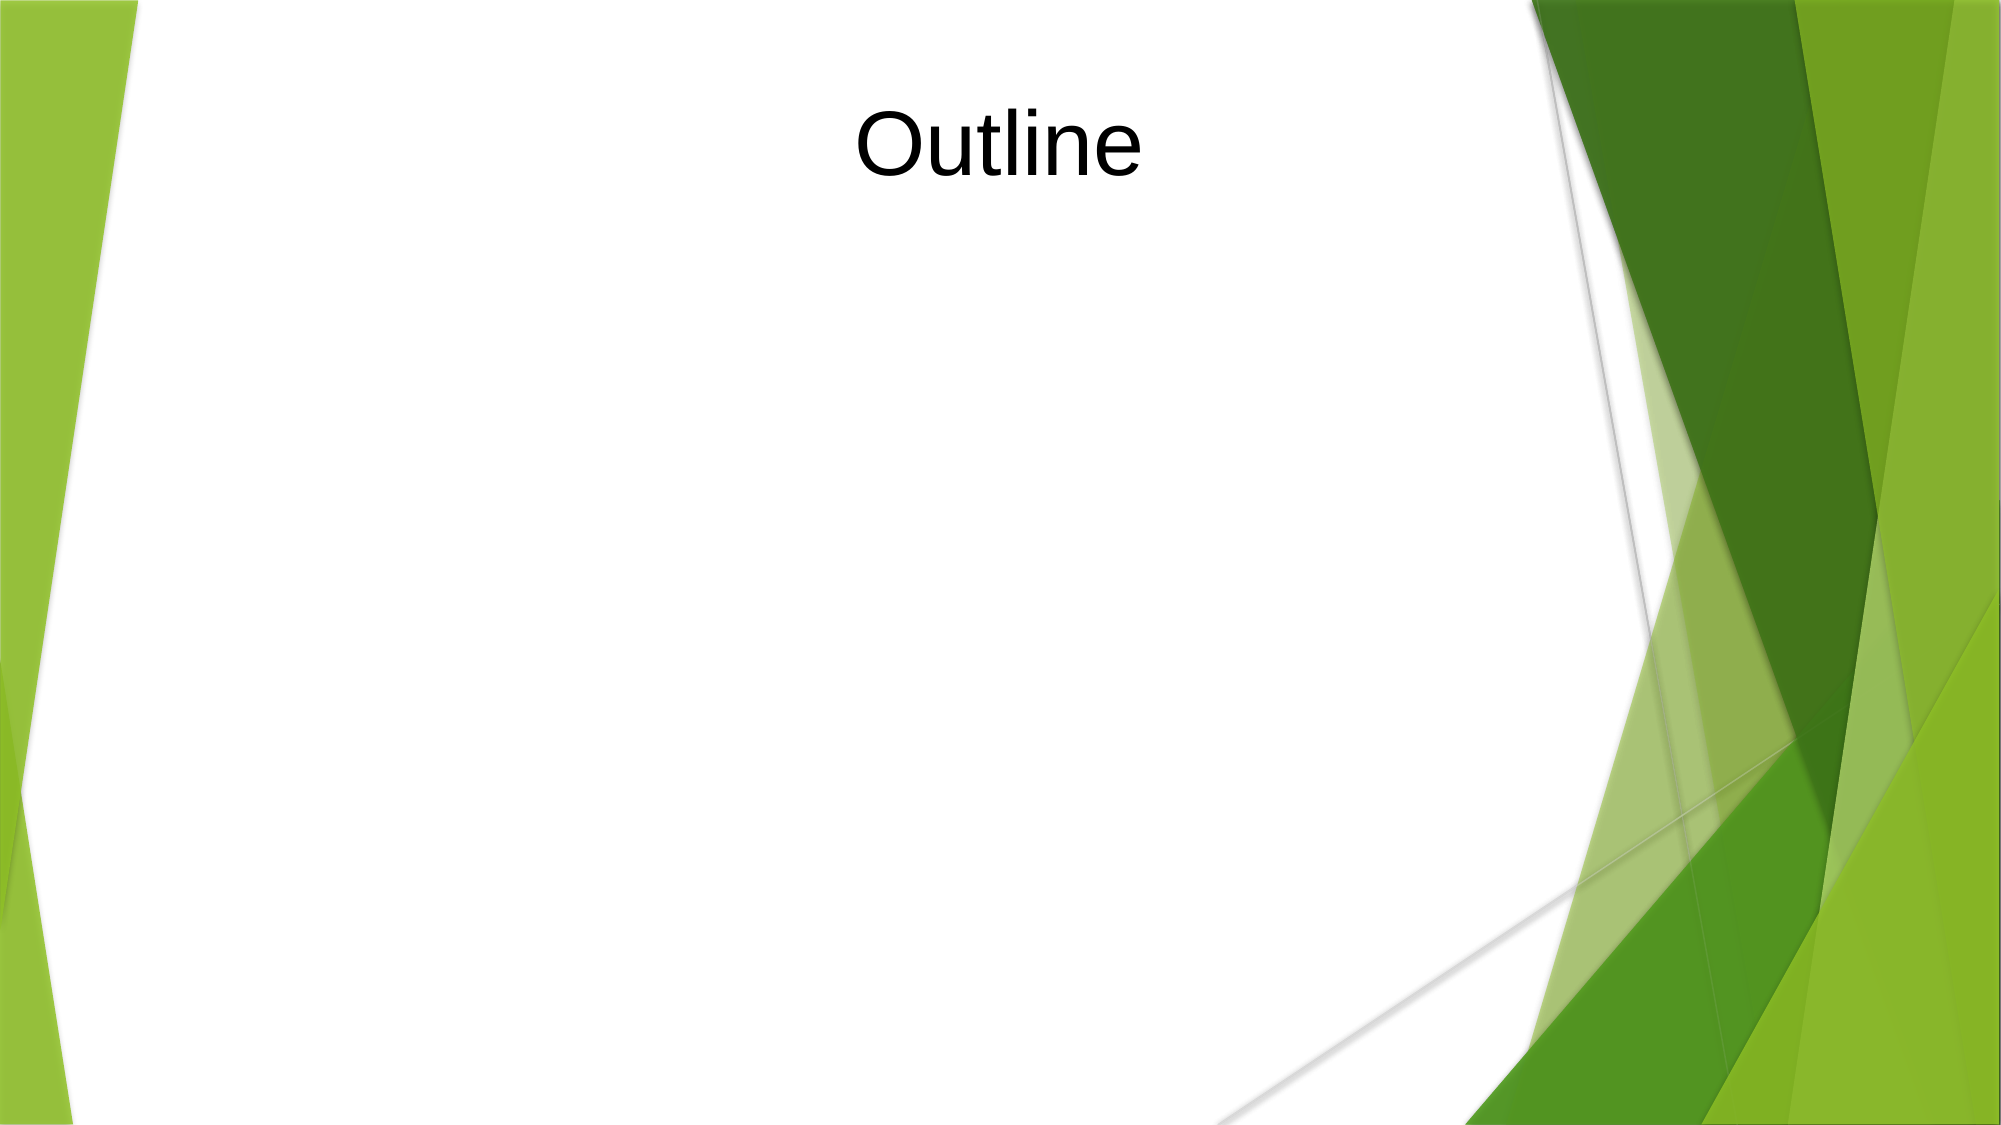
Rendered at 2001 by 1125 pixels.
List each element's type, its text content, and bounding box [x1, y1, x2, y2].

text_box [99, 263, 1900, 916]
text_box Outline [99, 44, 1900, 233]
